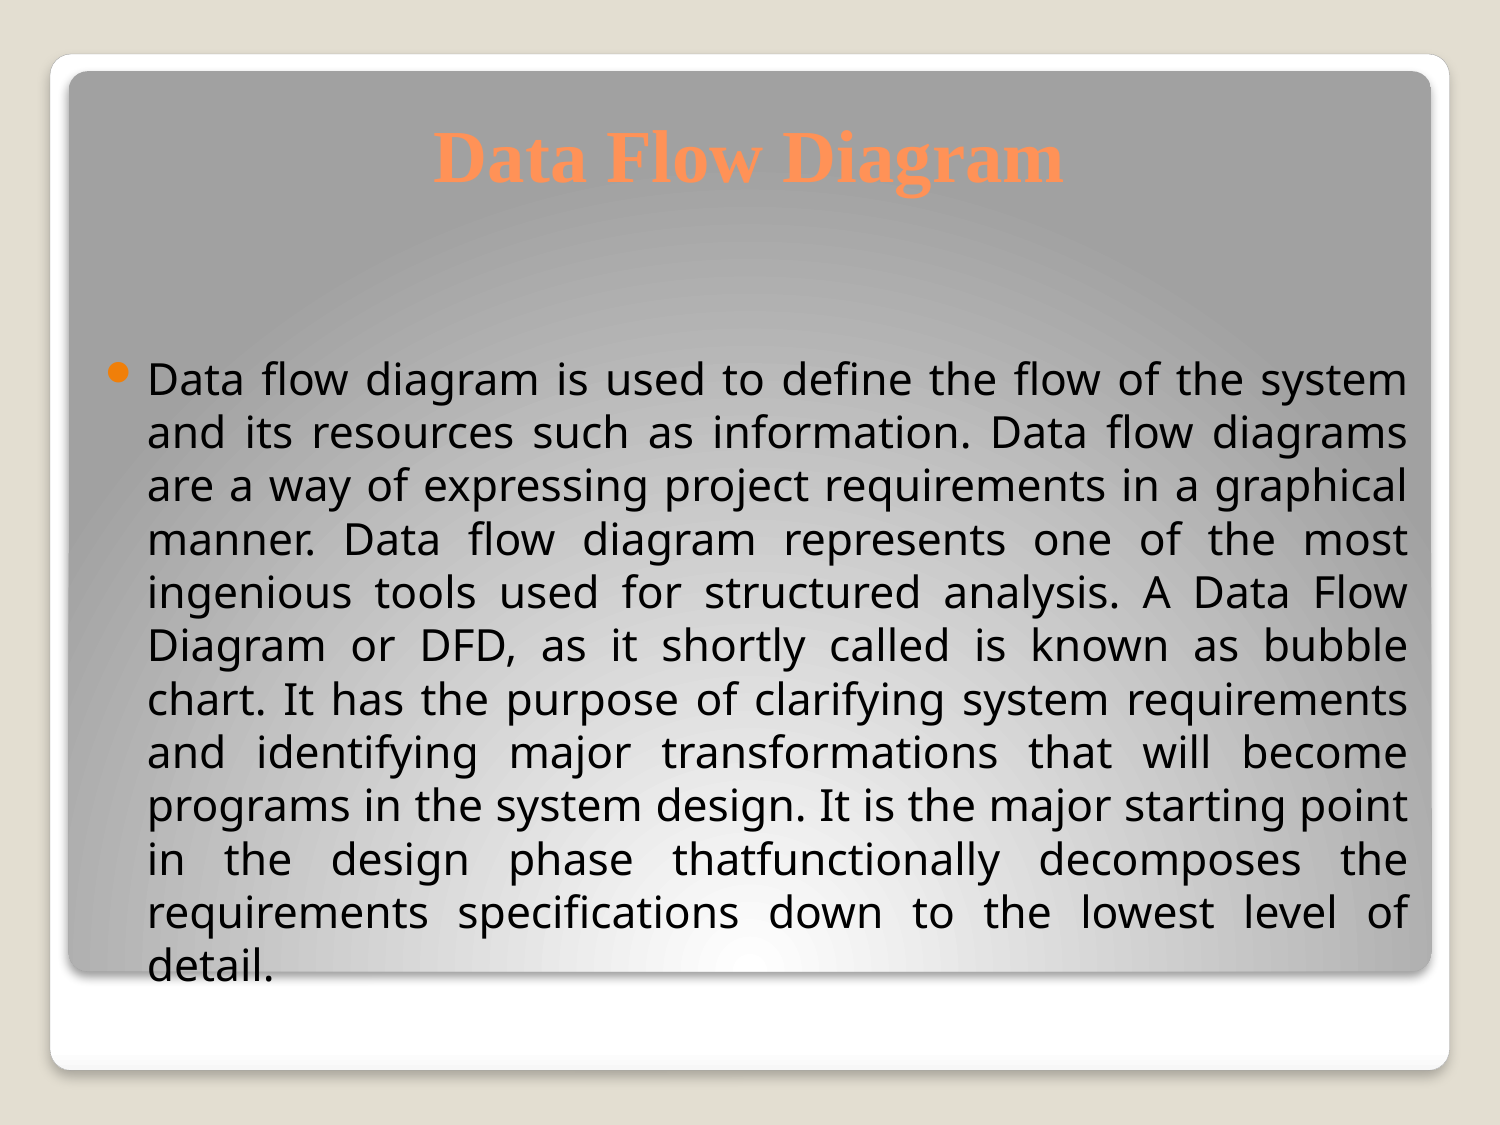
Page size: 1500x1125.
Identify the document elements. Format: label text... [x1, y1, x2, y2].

list Data flow diagram is used to define the flow of the system and its resources such as information. Data flow diagrams are a way of expressing project requirements in a graphical manner. Data flow diagram represents one of the most ingenious tools used for structured analysis. A Data Flow Diagram or DFD, as it shortly called is known as bubble chart. It has the purpose of clarifying system requirements and identifying major transformations that will become programs in the system design. It is the major starting point in the design phase thatfunctionally decomposes the requirements specifications down to the lowest level of detail. [75, 237, 1425, 1005]
title Data Flow Diagram [75, 99, 1425, 237]
